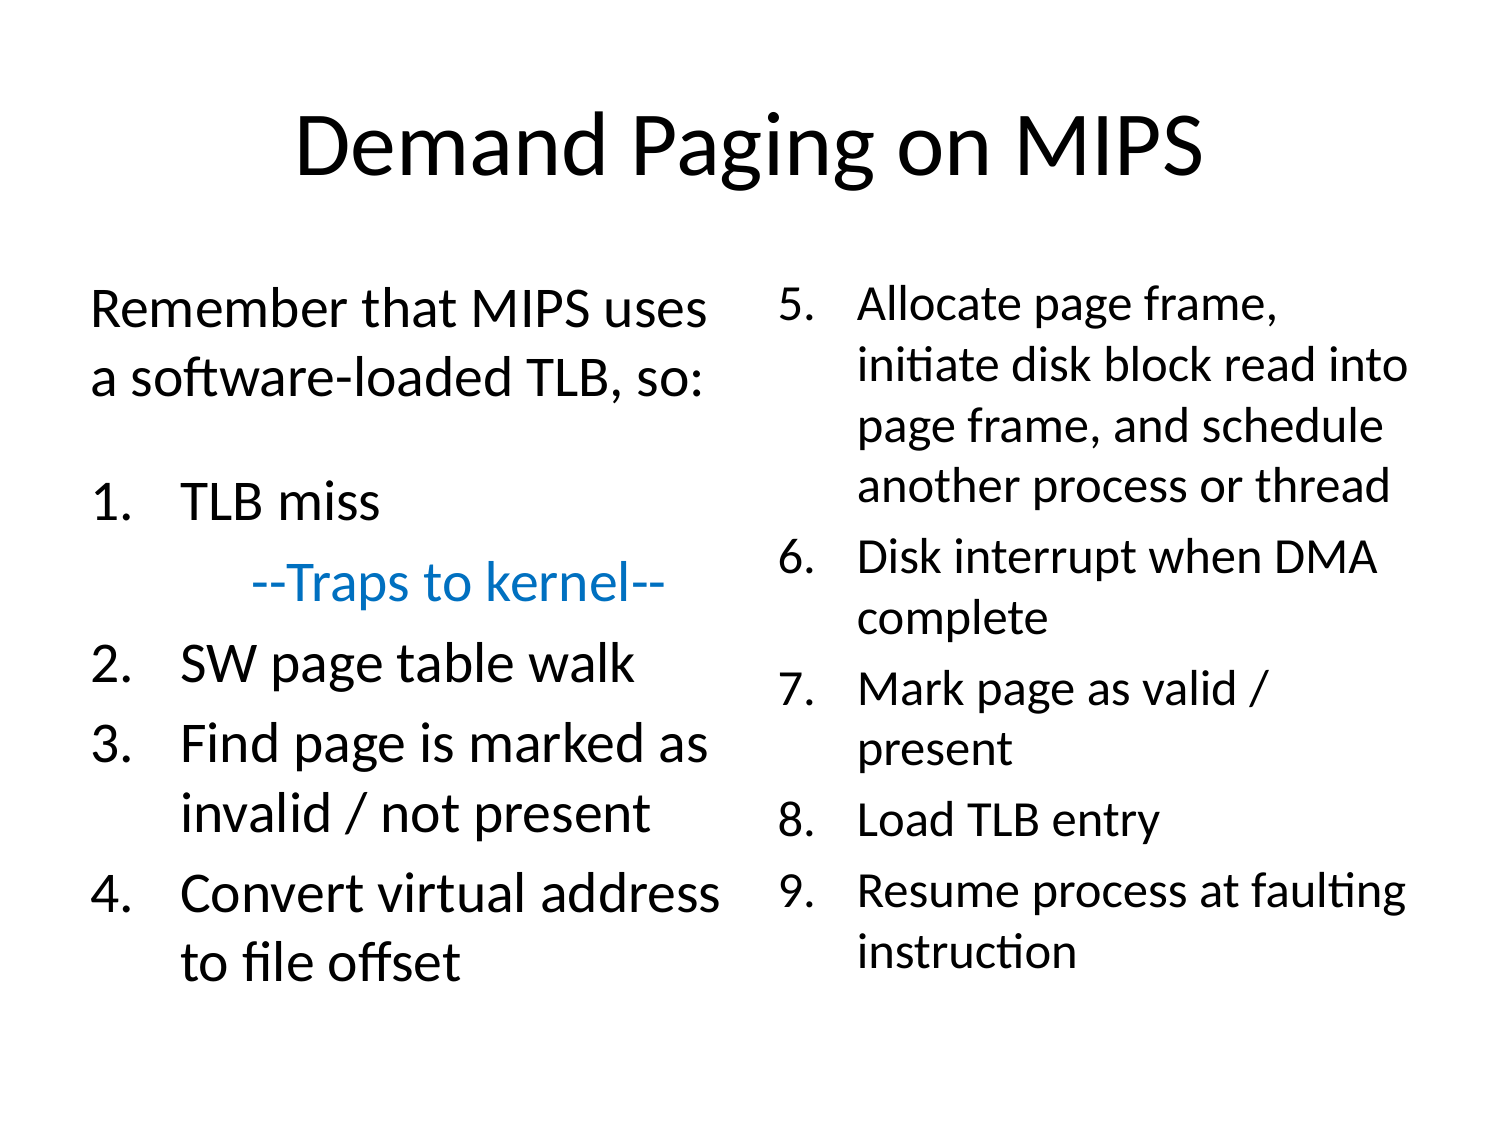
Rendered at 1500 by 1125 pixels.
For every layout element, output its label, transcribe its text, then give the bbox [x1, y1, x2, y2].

title Demand Paging on MIPS [75, 45, 1425, 233]
list Remember that MIPS uses a software-loaded TLB, so: TLB miss --Traps to kernel-- SW page table walk Find page is marked as invalid / not present Convert virtual address to file offset [75, 262, 738, 1005]
list Allocate page frame, initiate disk block read into page frame, and schedule another process or thread Disk interrupt when DMA complete Mark page as valid / present Load TLB entry Resume process at faulting instruction [762, 262, 1425, 1005]
